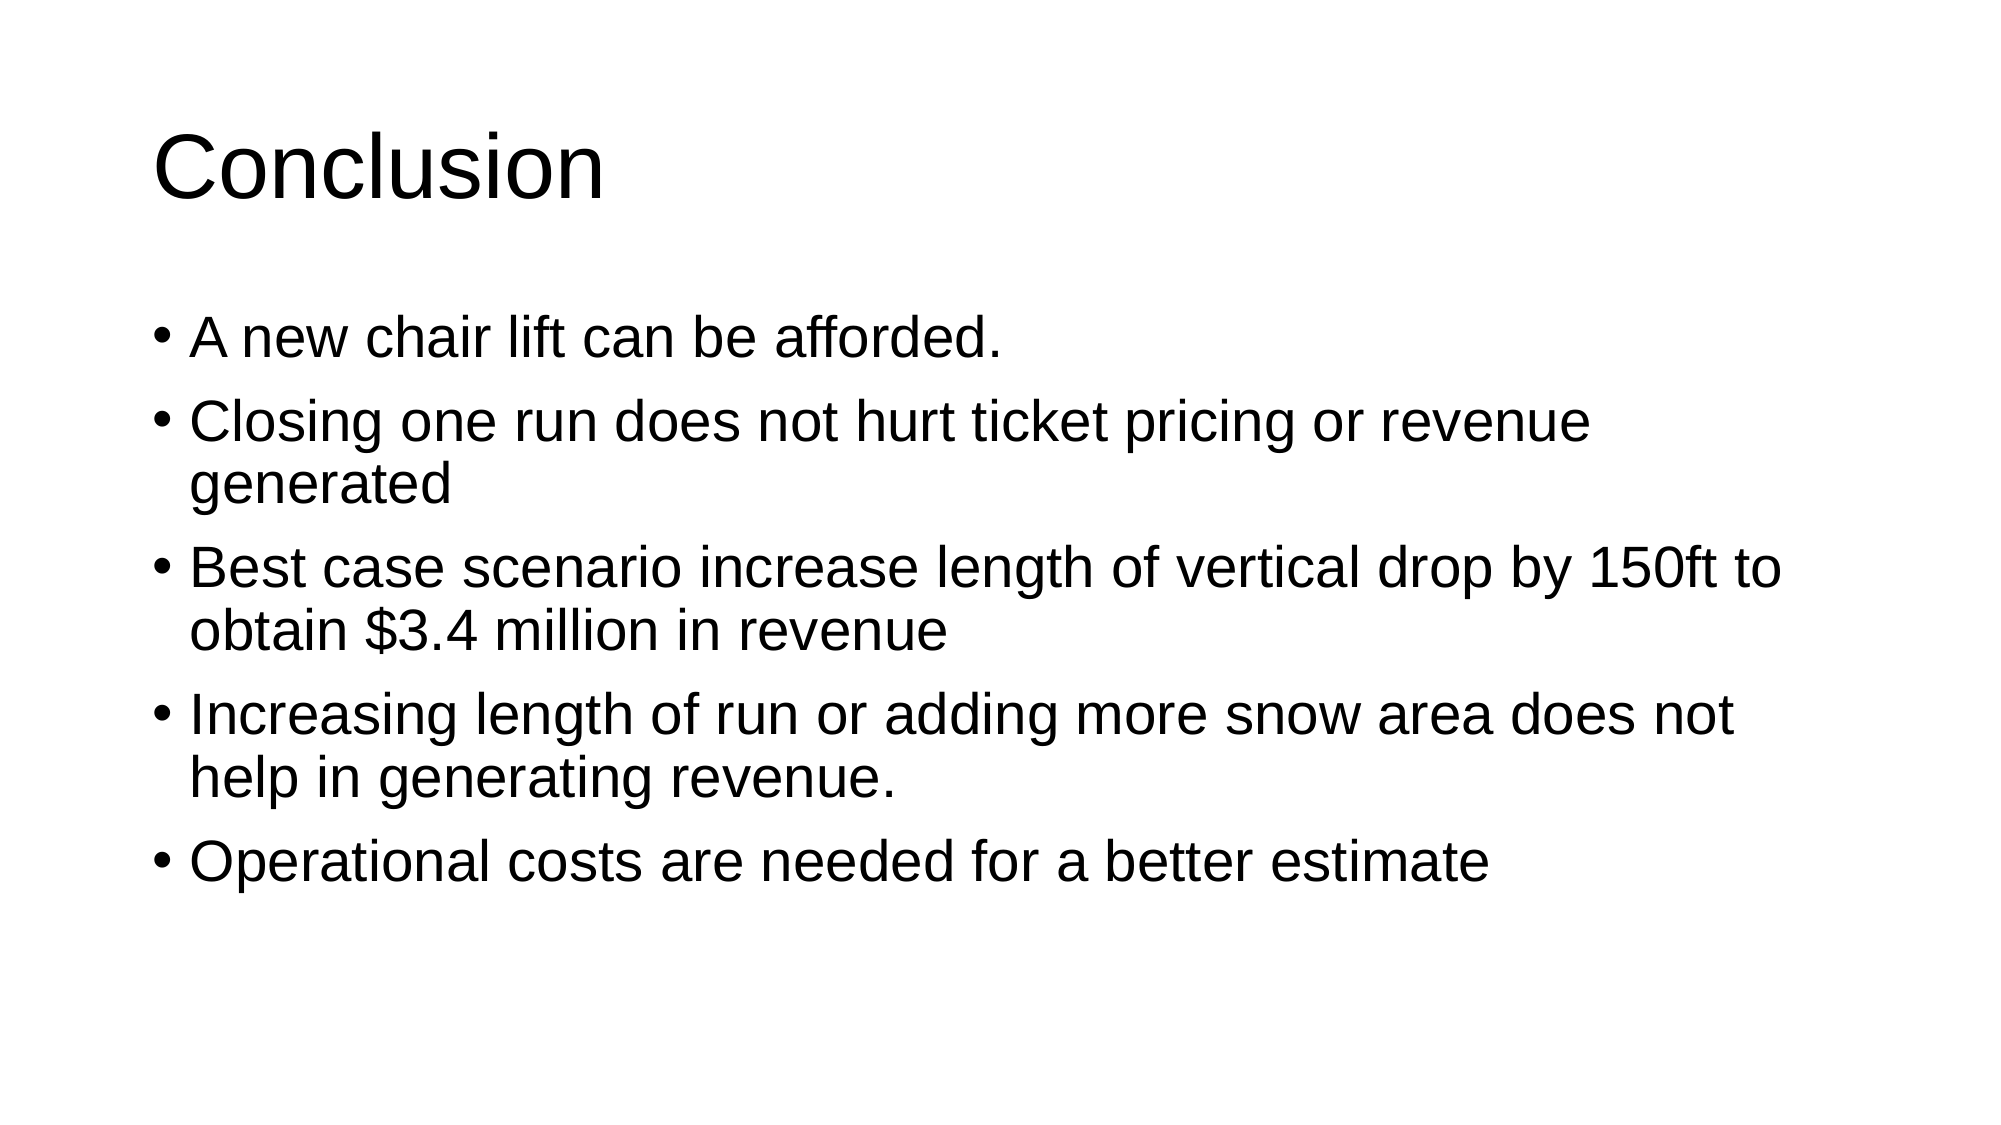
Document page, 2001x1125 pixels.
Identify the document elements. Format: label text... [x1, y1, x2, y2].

title Conclusion [137, 59, 1863, 278]
list A new chair lift can be afforded. Closing one run does not hurt ticket pricing or revenue generated Best case scenario increase length of vertical drop by 150ft to obtain $3.4 million in revenue Increasing length of run or adding more snow area does not help in generating revenue. Operational costs are needed for a better estimate [137, 299, 1863, 1014]
